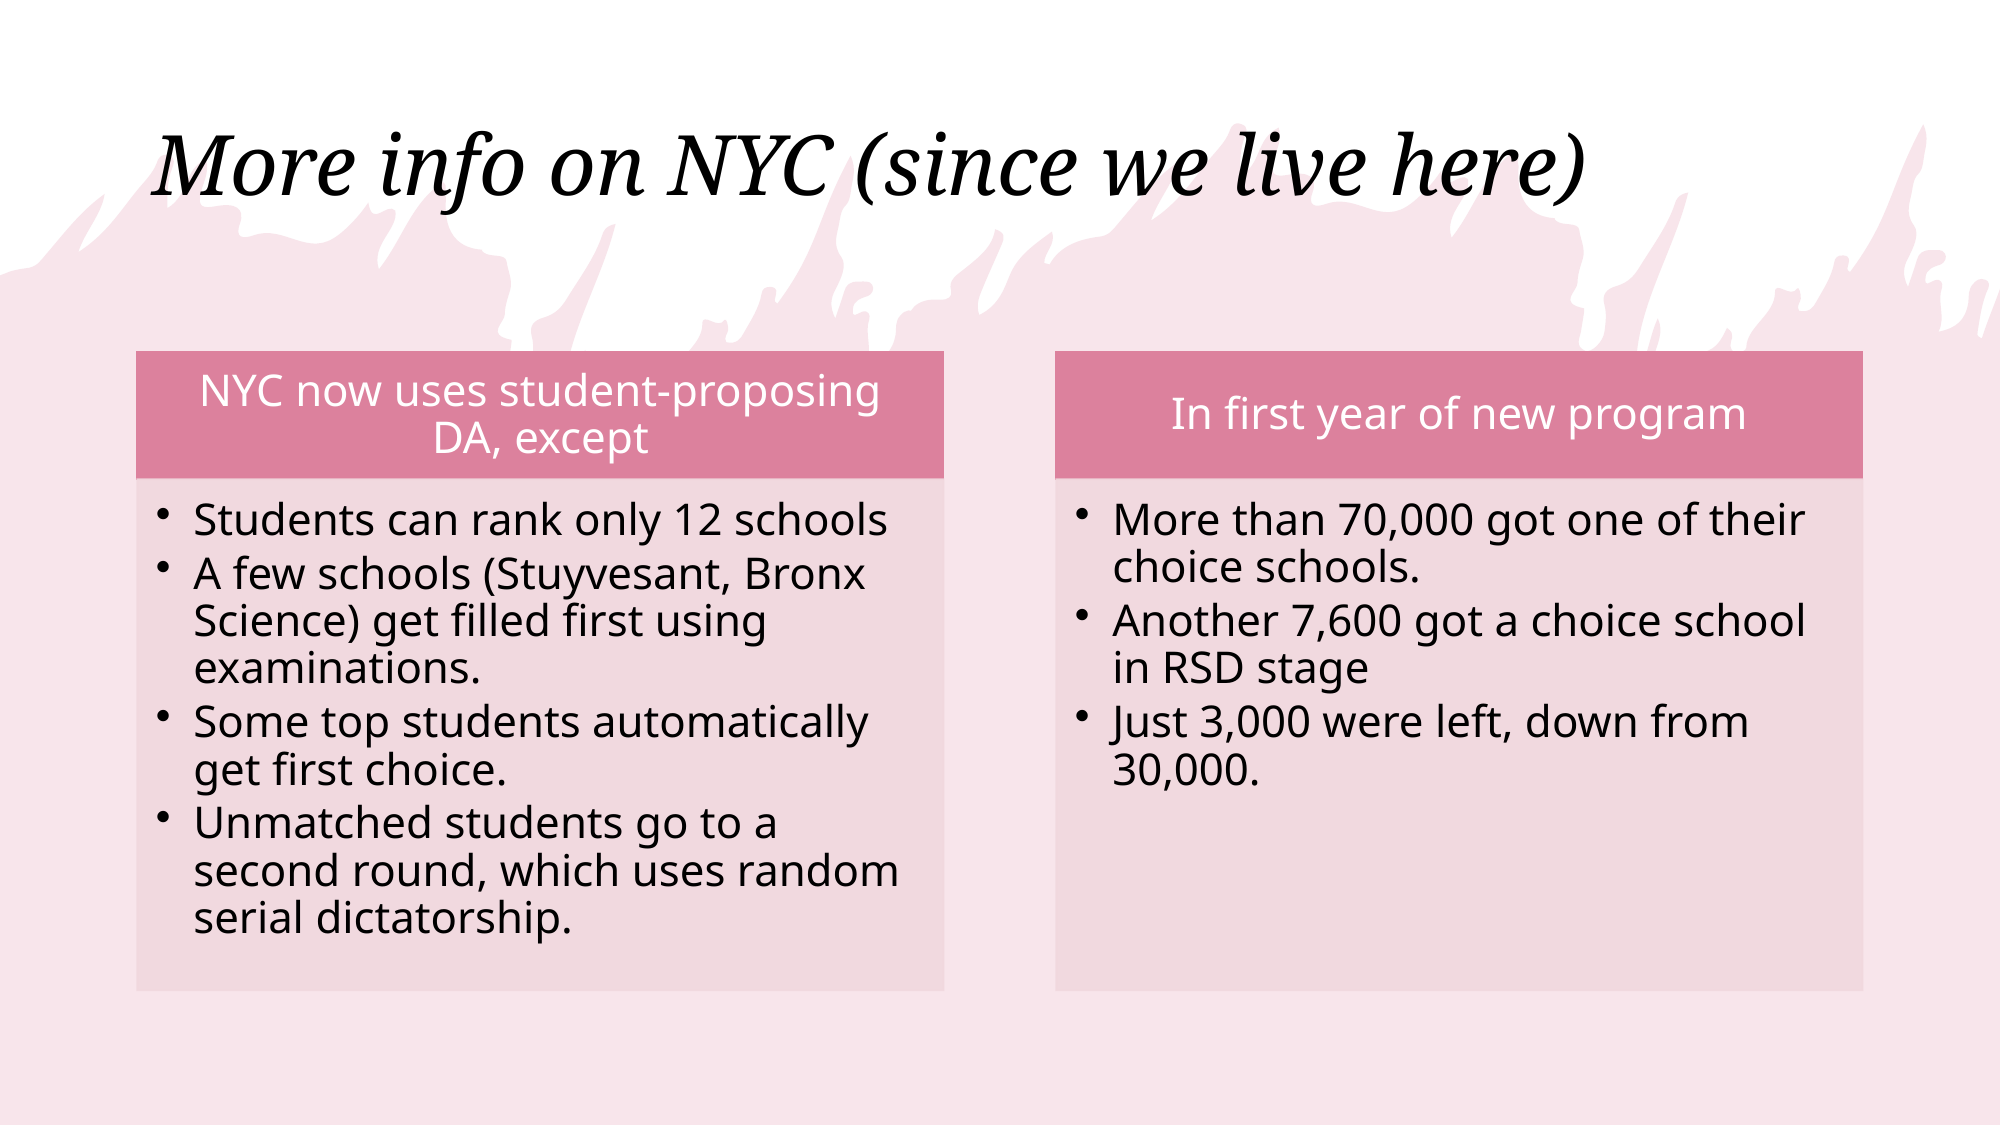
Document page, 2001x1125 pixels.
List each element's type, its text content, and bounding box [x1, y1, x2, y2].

text_box [0, 0, 2000, 336]
text_box [0, 121, 2000, 1125]
title More info on NYC (since we live here) [137, 59, 1863, 278]
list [137, 329, 1863, 1013]
